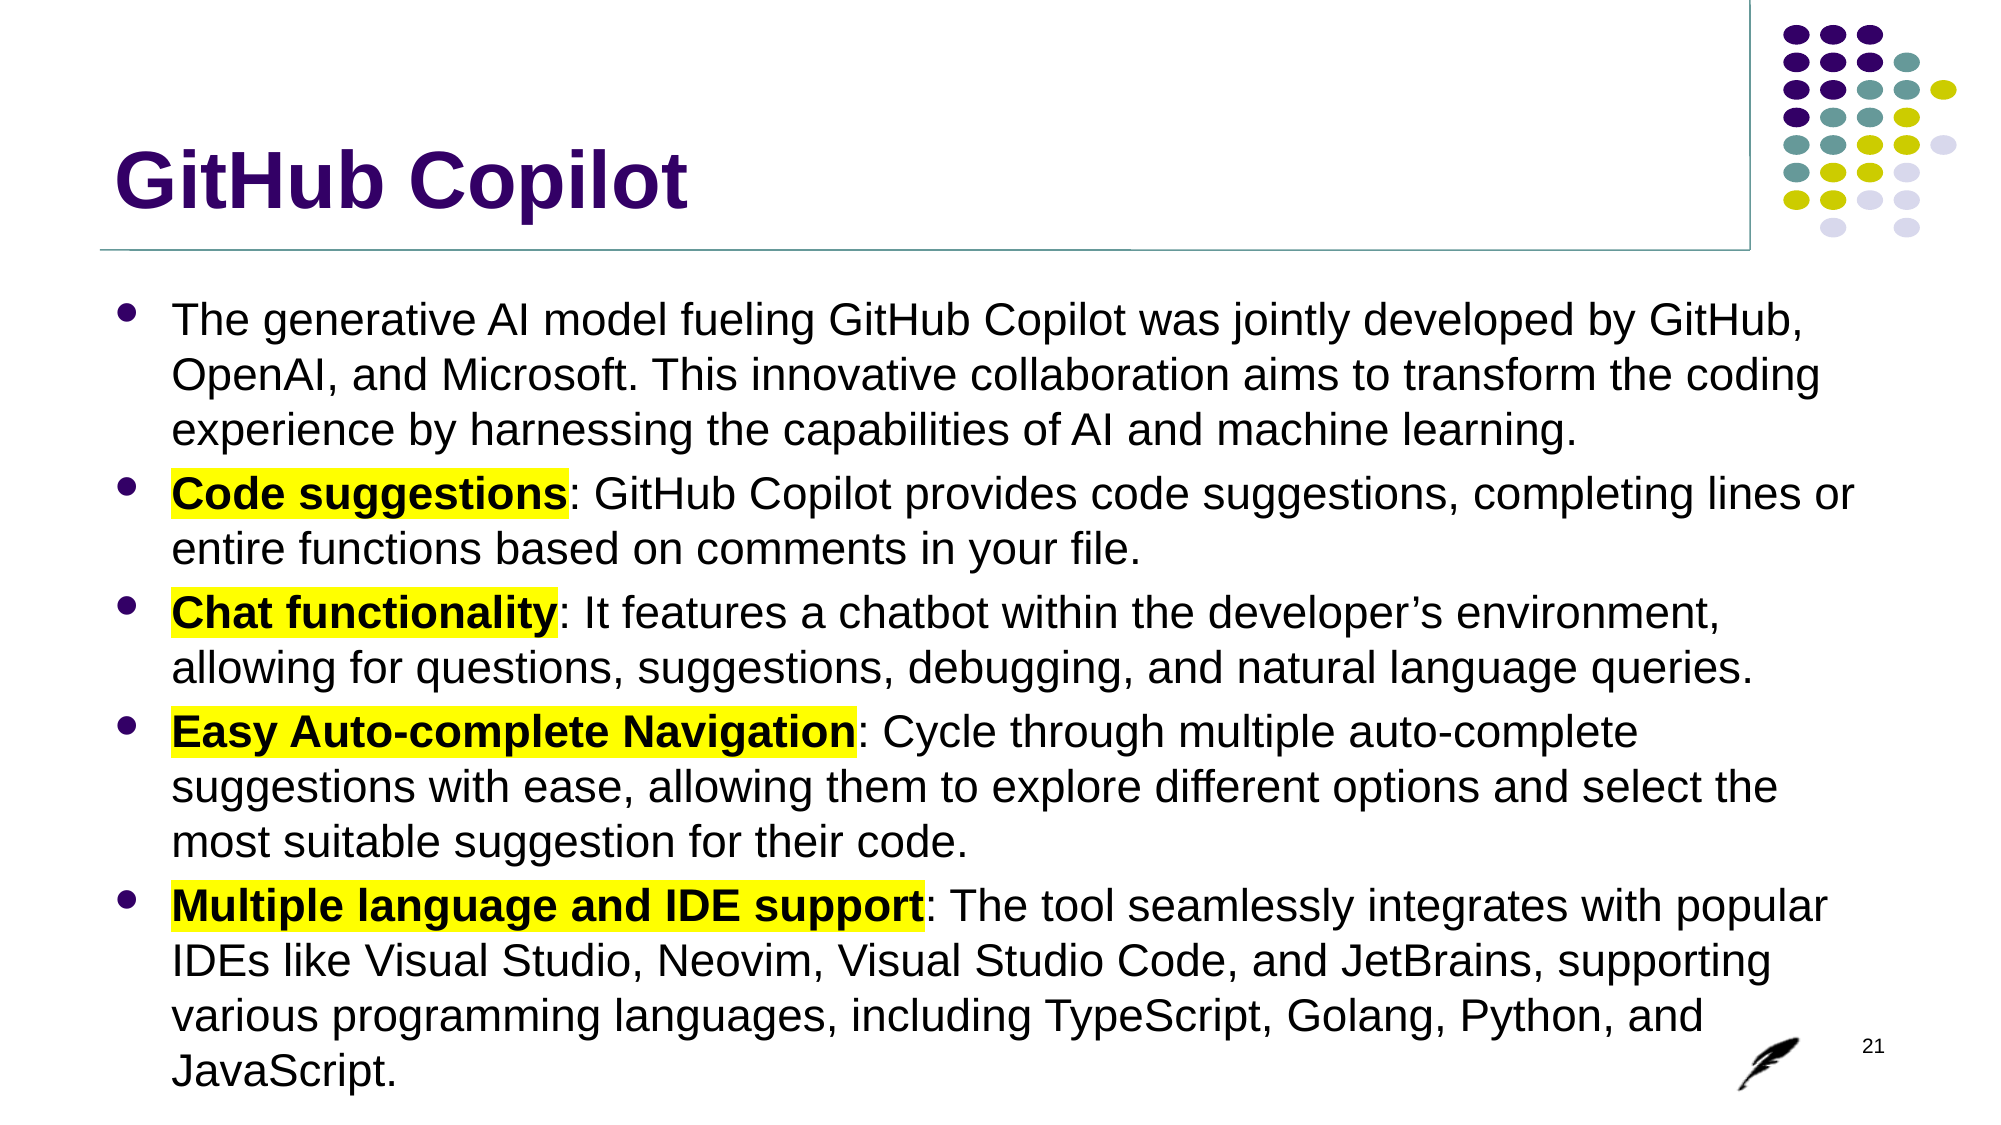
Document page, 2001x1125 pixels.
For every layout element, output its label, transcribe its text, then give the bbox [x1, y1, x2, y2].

list The generative AI model fueling GitHub Copilot was jointly developed by GitHub, OpenAI, and Microsoft. This innovative collaboration aims to transform the coding experience by harnessing the capabilities of AI and machine learning. Code suggestions: GitHub Copilot provides code suggestions, completing lines or entire functions based on comments in your file. Chat functionality: It features a chatbot within the developer’s environment, allowing for questions, suggestions, debugging, and natural language queries. Easy Auto-complete Navigation: Cycle through multiple auto-complete suggestions with ease, allowing them to explore different options and select the most suitable suggestion for their code. Multiple language and IDE support: The tool seamlessly integrates with popular IDEs like Visual Studio, Neovim, Visual Studio Code, and JetBrains, supporting various programming languages, including TypeScript, Golang, Python, and JavaScript. [99, 282, 1900, 1006]
slide_number 21 [1433, 1025, 1900, 1100]
title GitHub Copilot [99, 20, 1750, 233]
